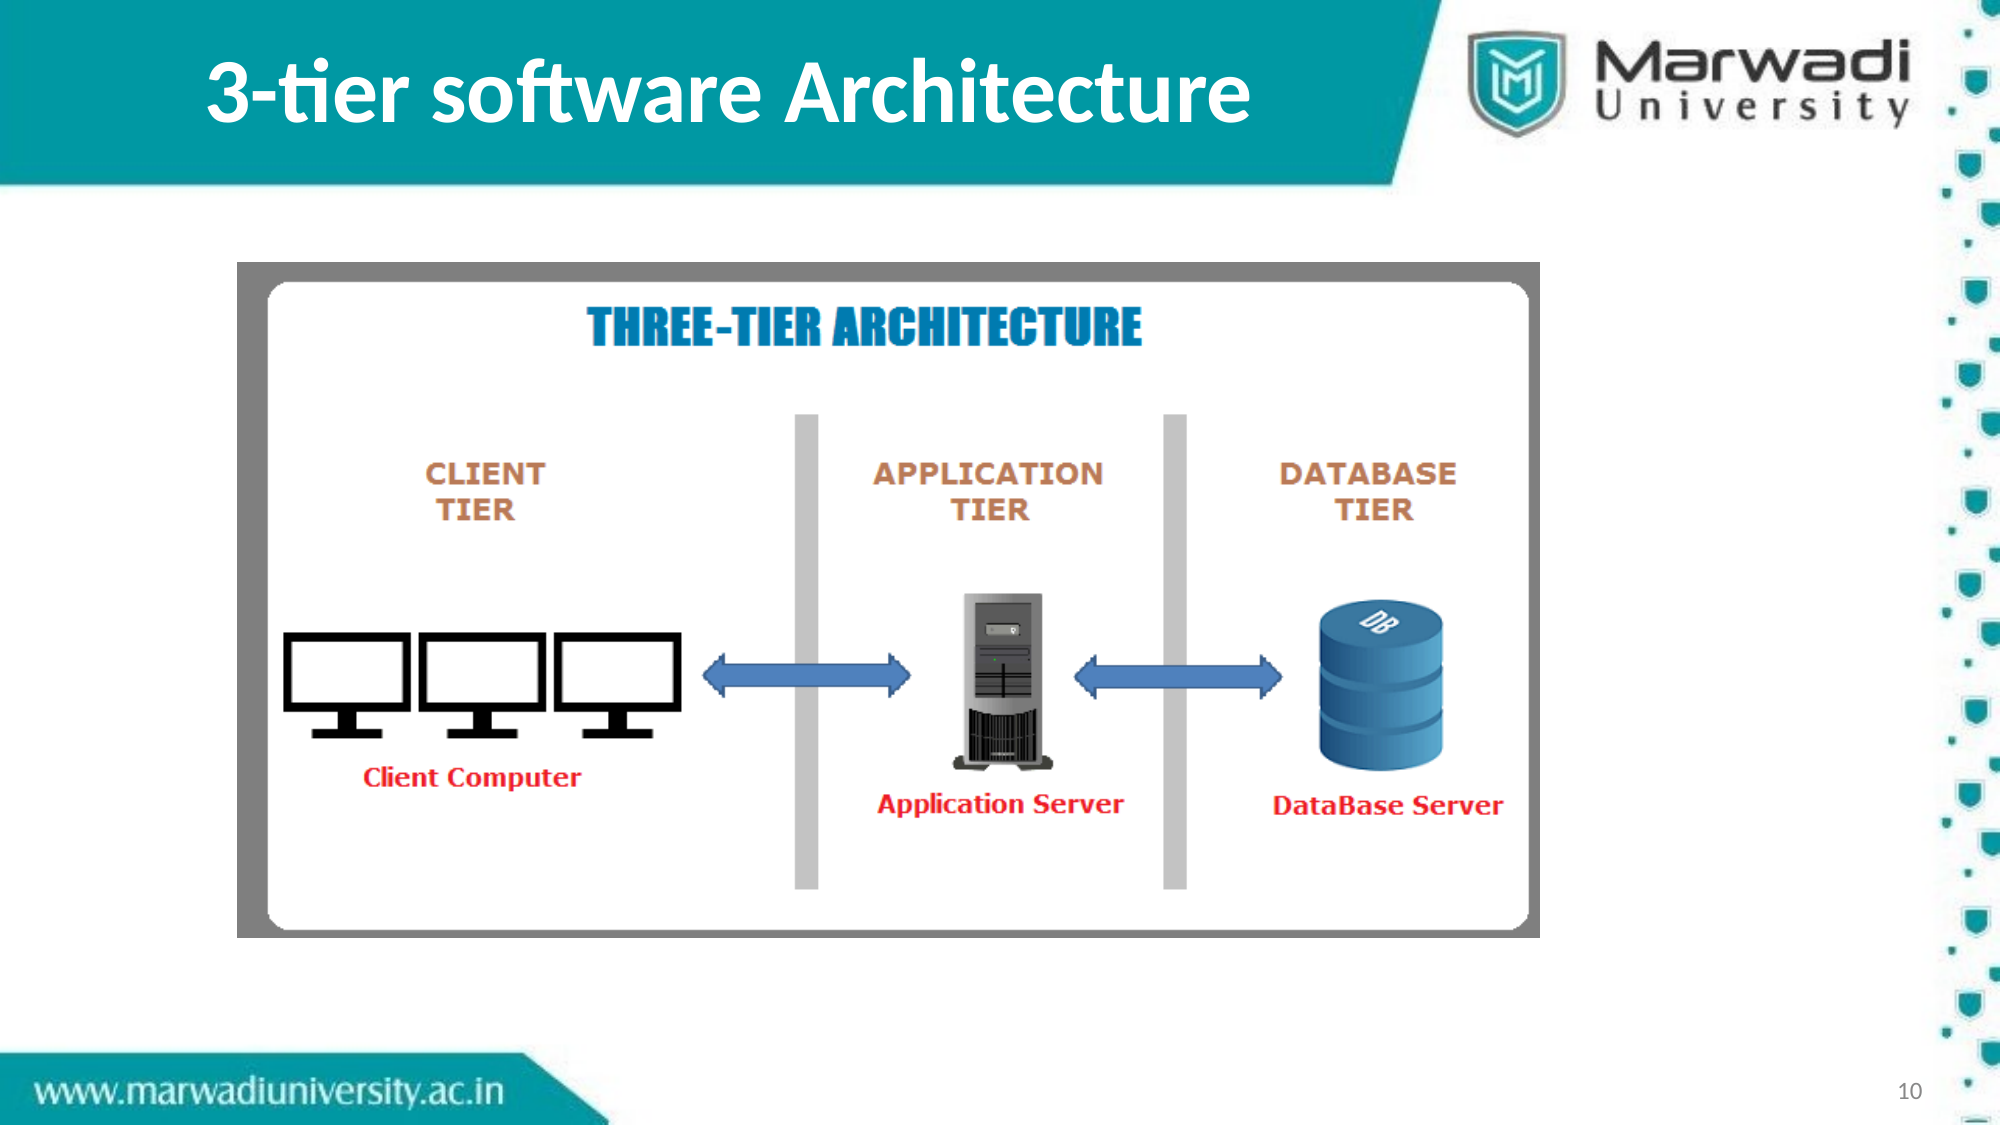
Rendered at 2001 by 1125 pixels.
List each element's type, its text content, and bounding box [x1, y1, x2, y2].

title 3-tier software Architecture [55, 28, 1400, 219]
picture [0, 0, 2000, 1125]
slide_number 10 [1892, 1078, 1927, 1125]
